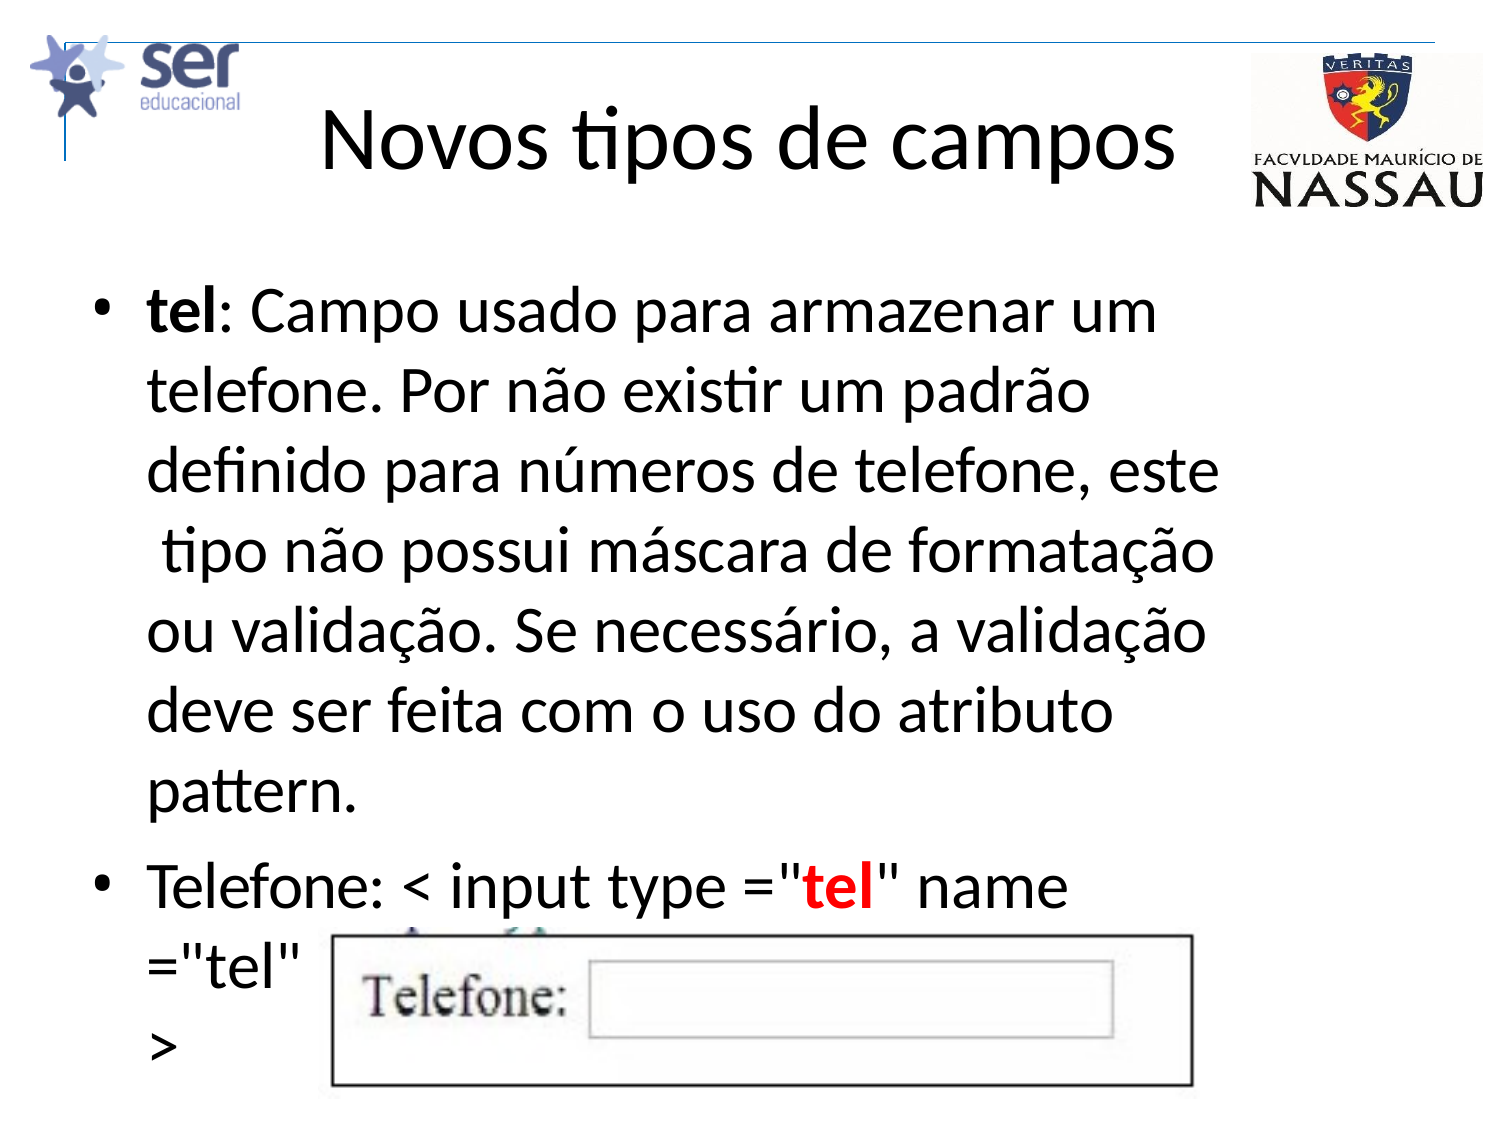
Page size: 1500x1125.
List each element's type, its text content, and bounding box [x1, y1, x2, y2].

text_box tel: Campo usado para armazenar um telefone. Por não existir um padrão definido para números de telefone, este tipo não possui máscara de formatação ou validação. Se necessário, a validação deve ser feita com o uso do atributo pattern. Telefone: < input type ="tel" name ="tel" > [89, 263, 1252, 1082]
title Novos tipos de campos [317, 75, 1182, 263]
picture [30, 35, 242, 120]
picture [1251, 53, 1483, 207]
picture [317, 927, 1201, 1100]
